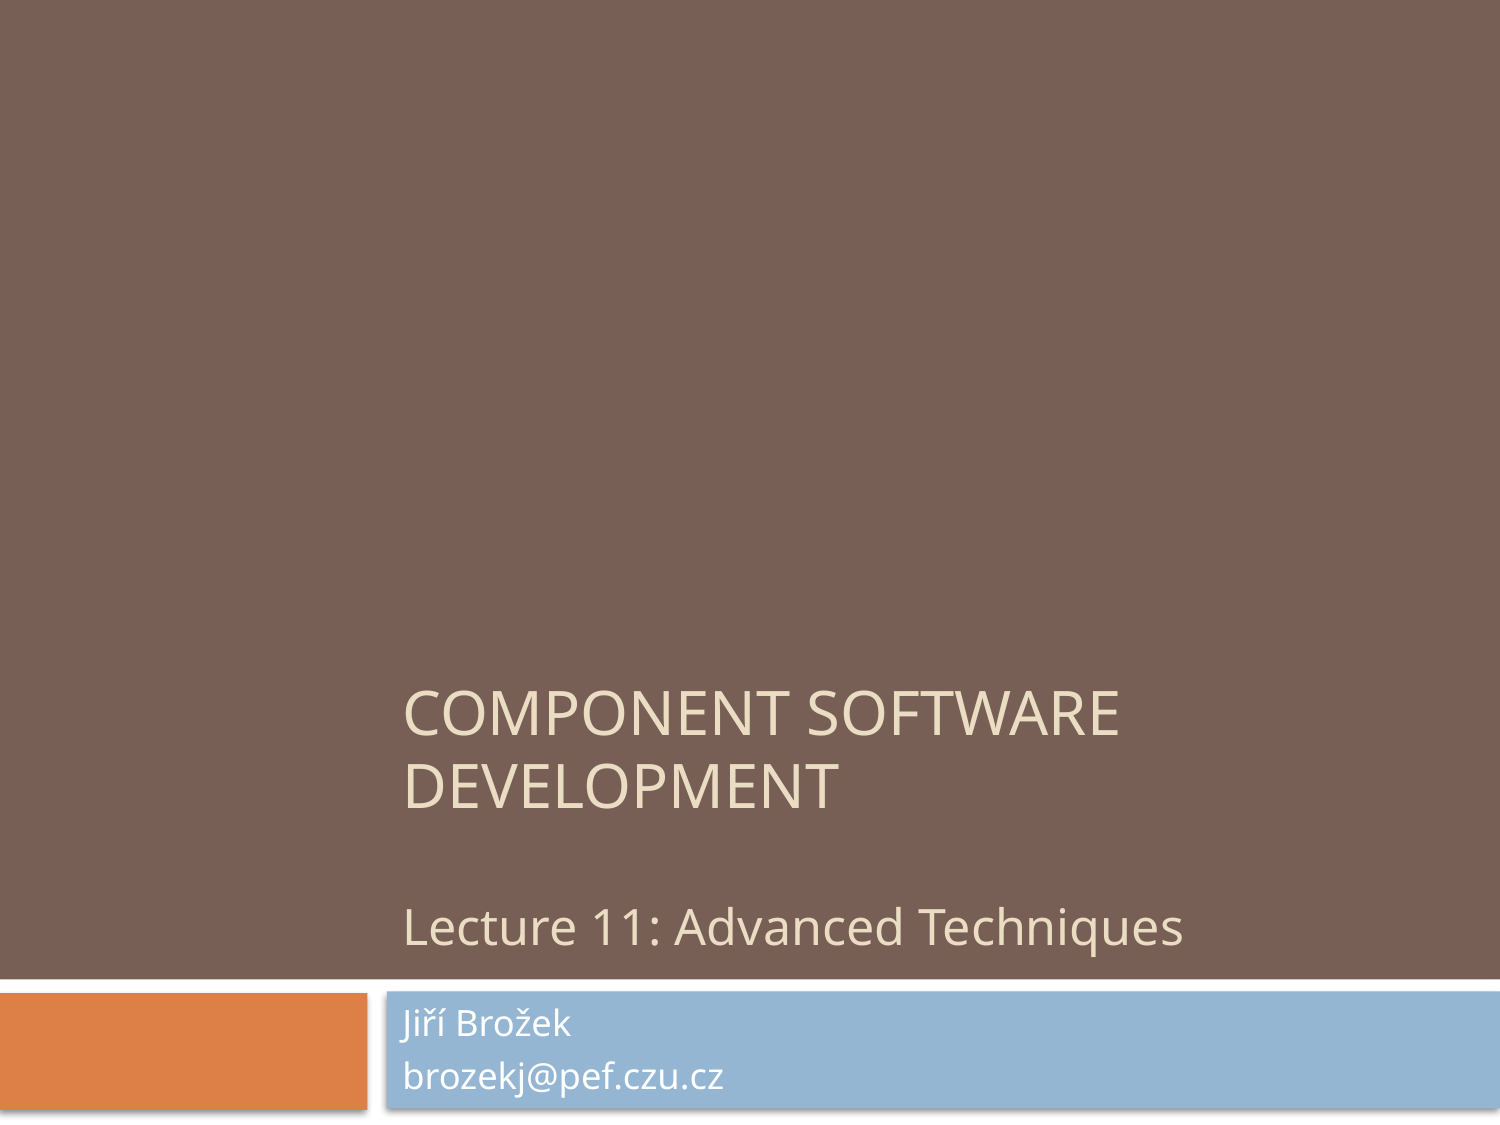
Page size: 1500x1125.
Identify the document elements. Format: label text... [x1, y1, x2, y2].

title COMPONENT SOFTWARE DEVELOPMENT Lecture 11: Advanced Techniques [387, 662, 1450, 963]
subtitle Jiří Brožek brozekj@pef.czu.cz [387, 992, 1488, 1105]
